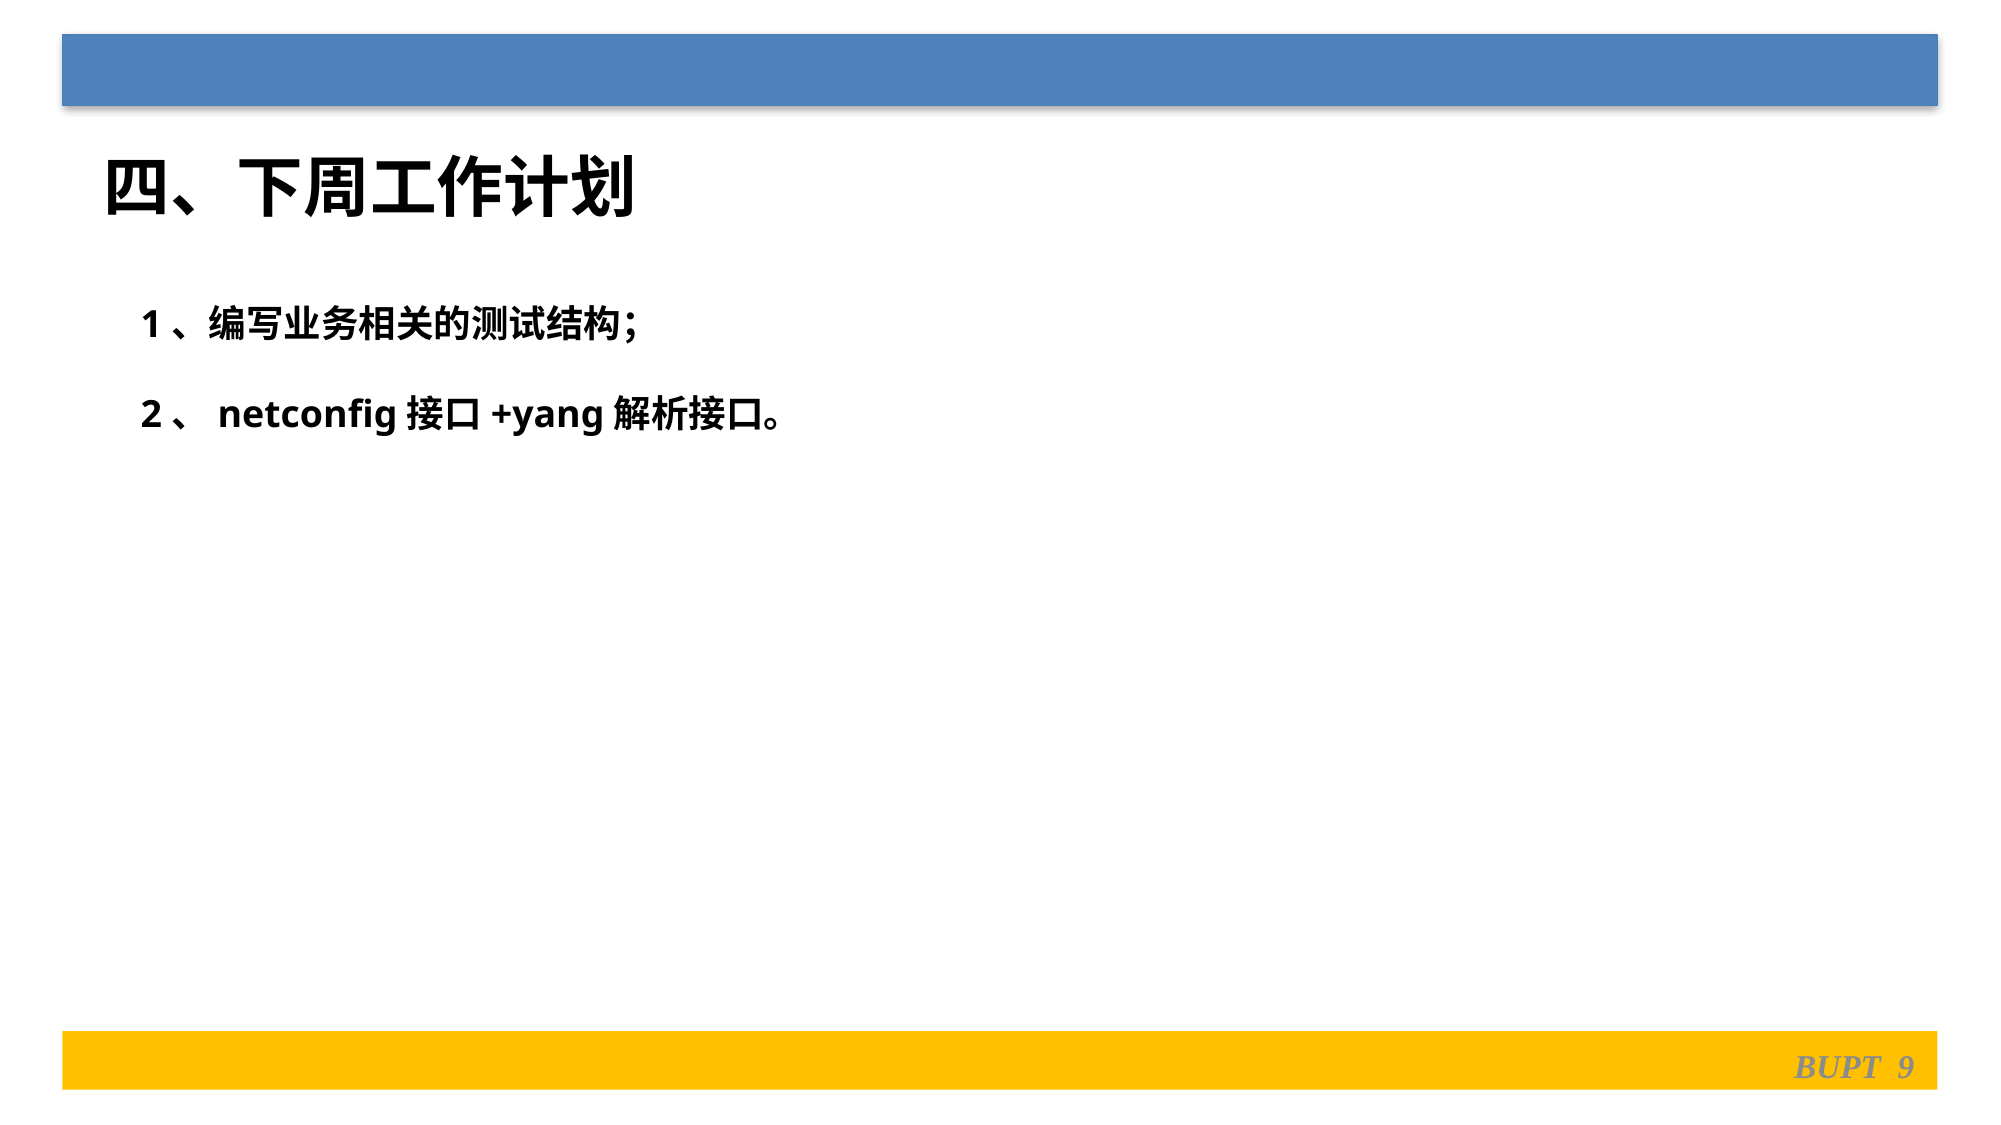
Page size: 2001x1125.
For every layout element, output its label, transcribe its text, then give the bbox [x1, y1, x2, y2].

slide_number BUPT 9 [1479, 1035, 1930, 1095]
text_box 1、编写业务相关的测试结构； 2、netconfig接口+yang解析接口。 [125, 293, 1296, 488]
text_box 四、下周工作计划 [88, 137, 653, 232]
